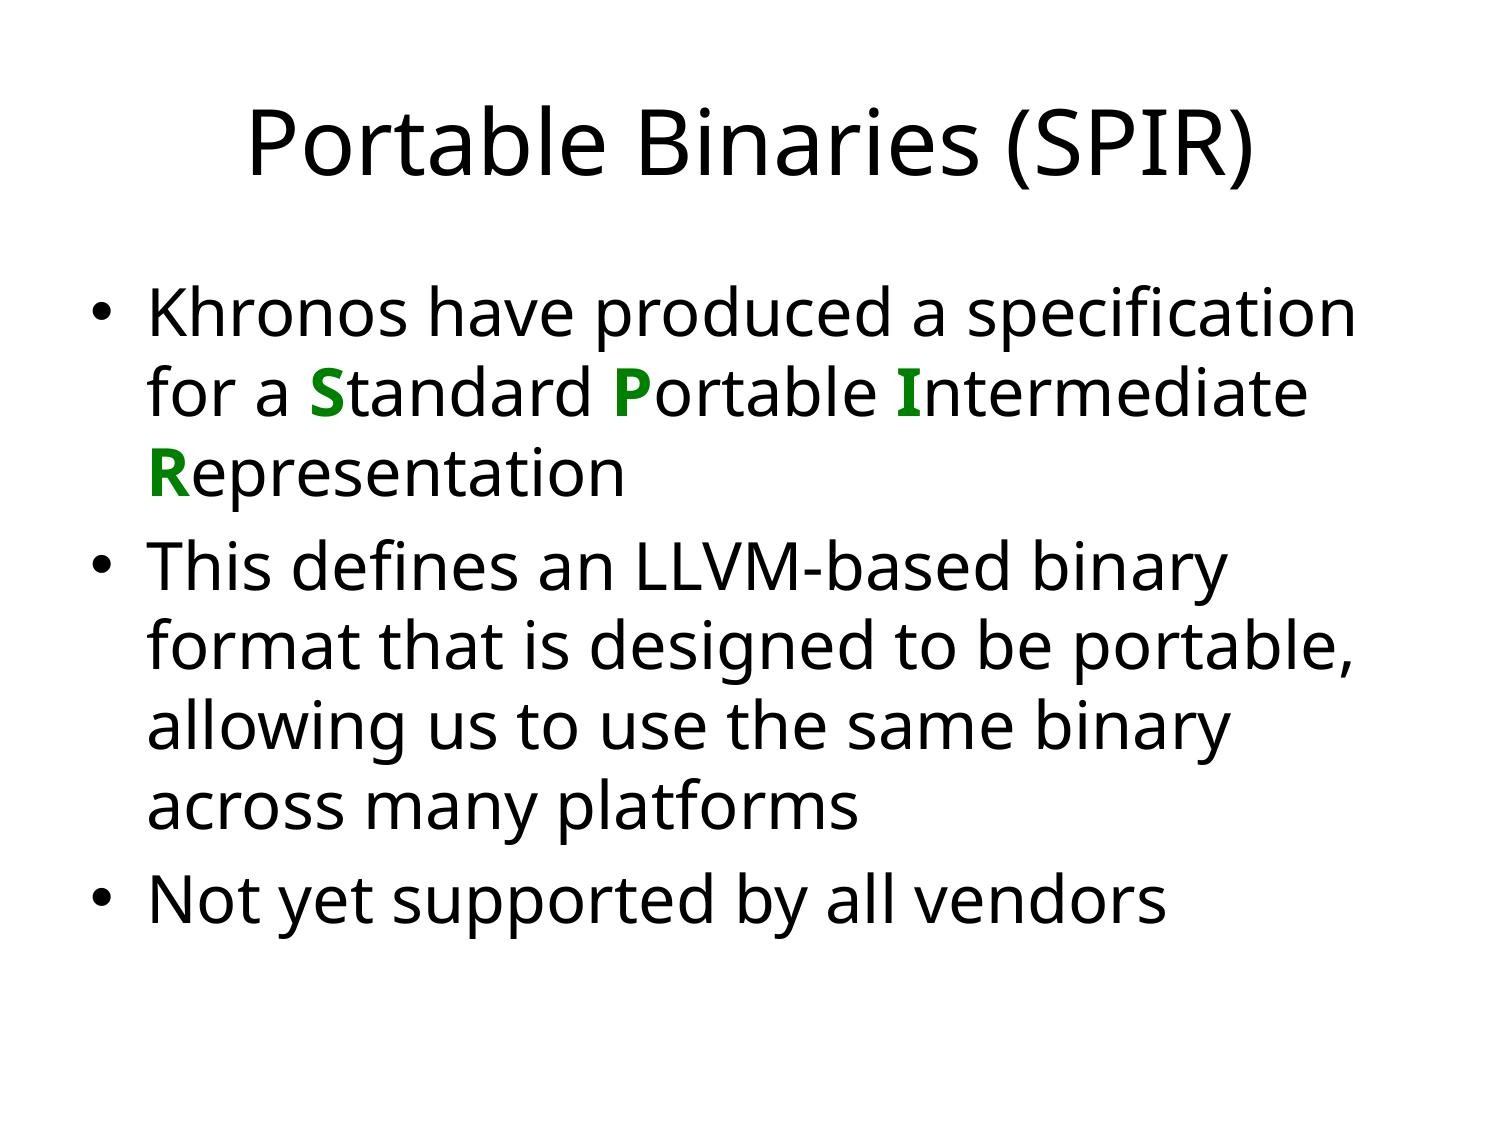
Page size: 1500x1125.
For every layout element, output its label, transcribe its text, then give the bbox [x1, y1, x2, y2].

list Khronos have produced a specification for a Standard Portable Intermediate Representation This defines an LLVM-based binary format that is designed to be portable, allowing us to use the same binary across many platforms Not yet supported by all vendors [75, 262, 1425, 1005]
title Portable Binaries (SPIR) [75, 45, 1425, 233]
